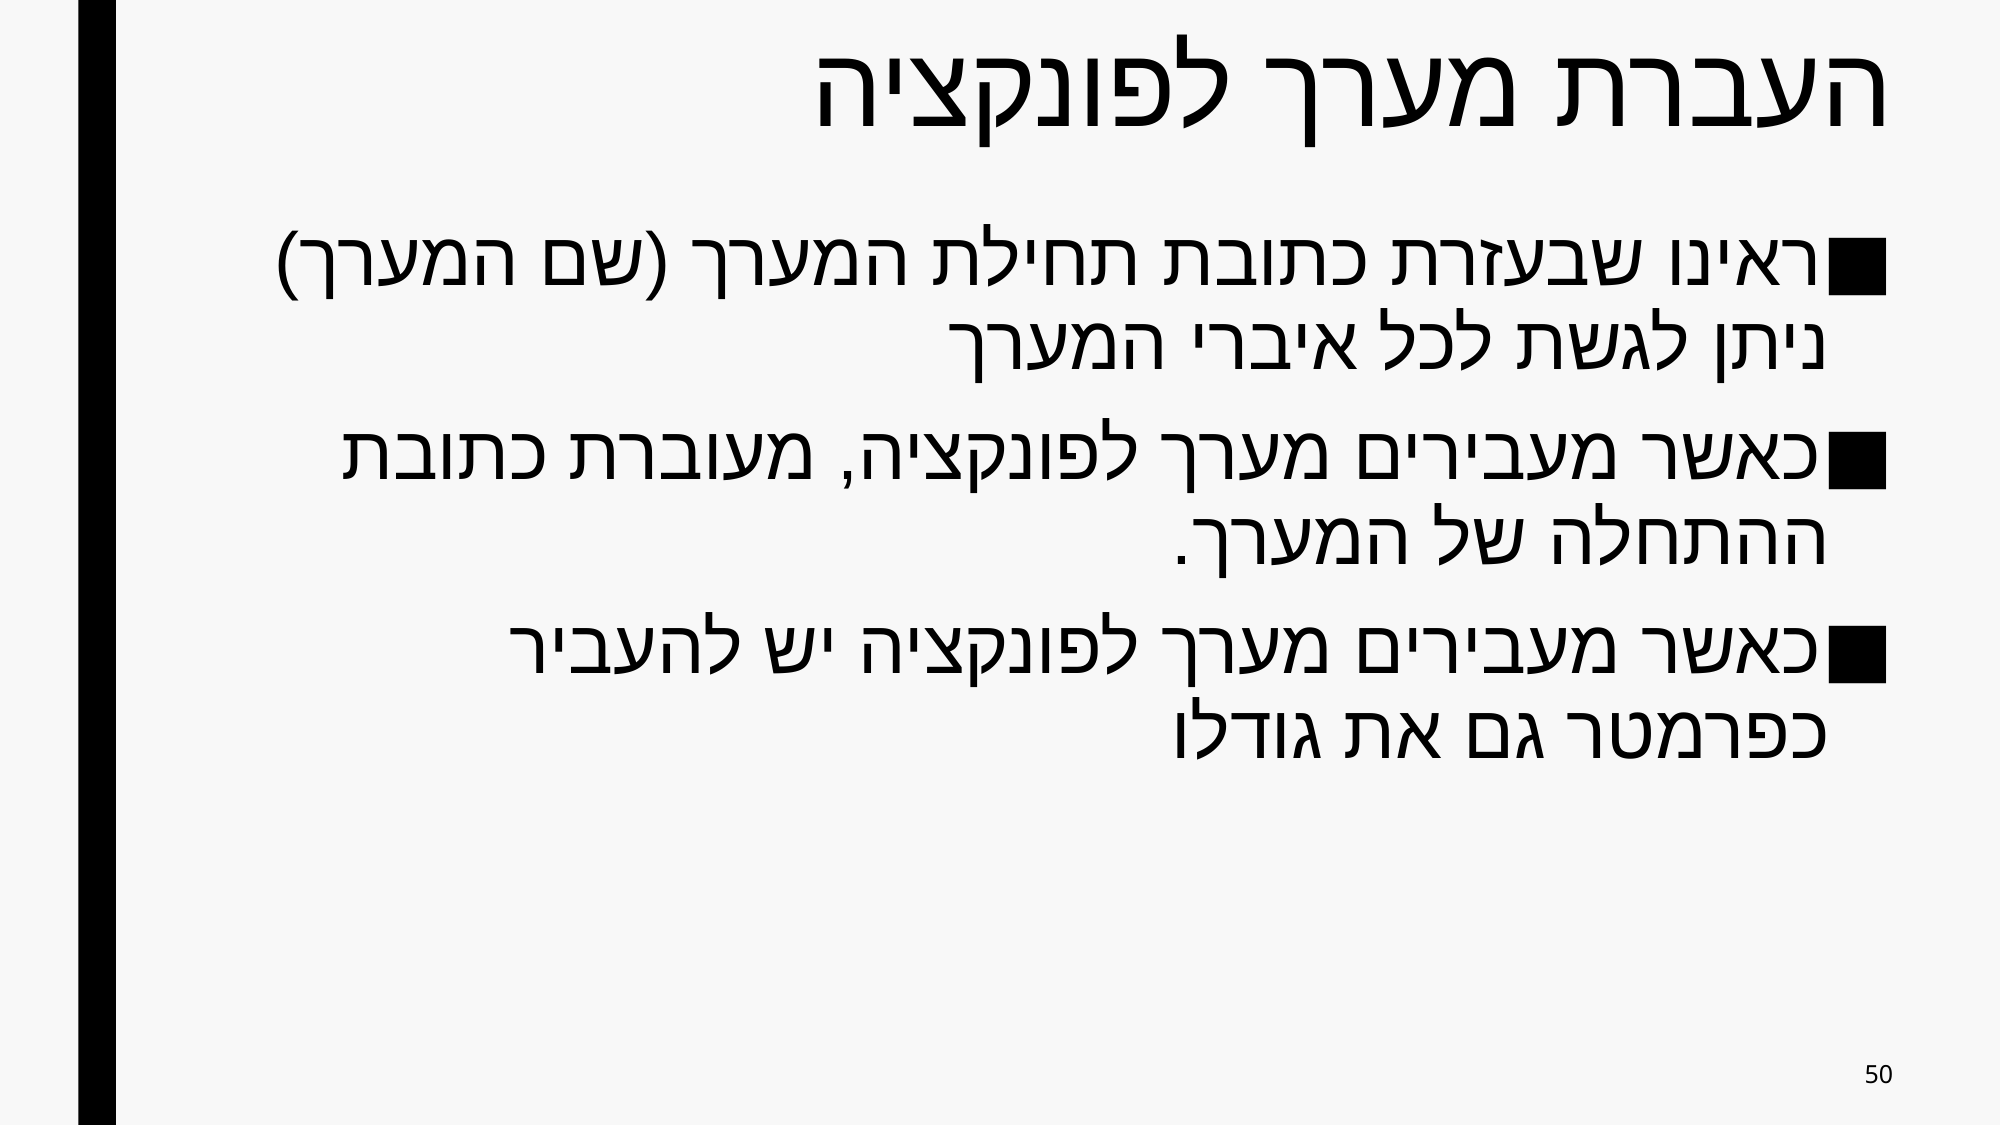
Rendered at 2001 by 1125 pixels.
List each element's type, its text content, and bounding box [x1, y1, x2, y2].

title העברת מערך לפונקציה [225, 22, 1908, 192]
slide_number 50 [1646, 1042, 1908, 1109]
list ראינו שבעזרת כתובת תחילת המערך (שם המערך) ניתן לגשת לכל איברי המערך כאשר מעבירים מערך לפונקציה, מעוברת כתובת ההתחלה של המערך. כאשר מעבירים מערך לפונקציה יש להעביר כפרמטר גם את גודלו [225, 210, 1908, 1024]
